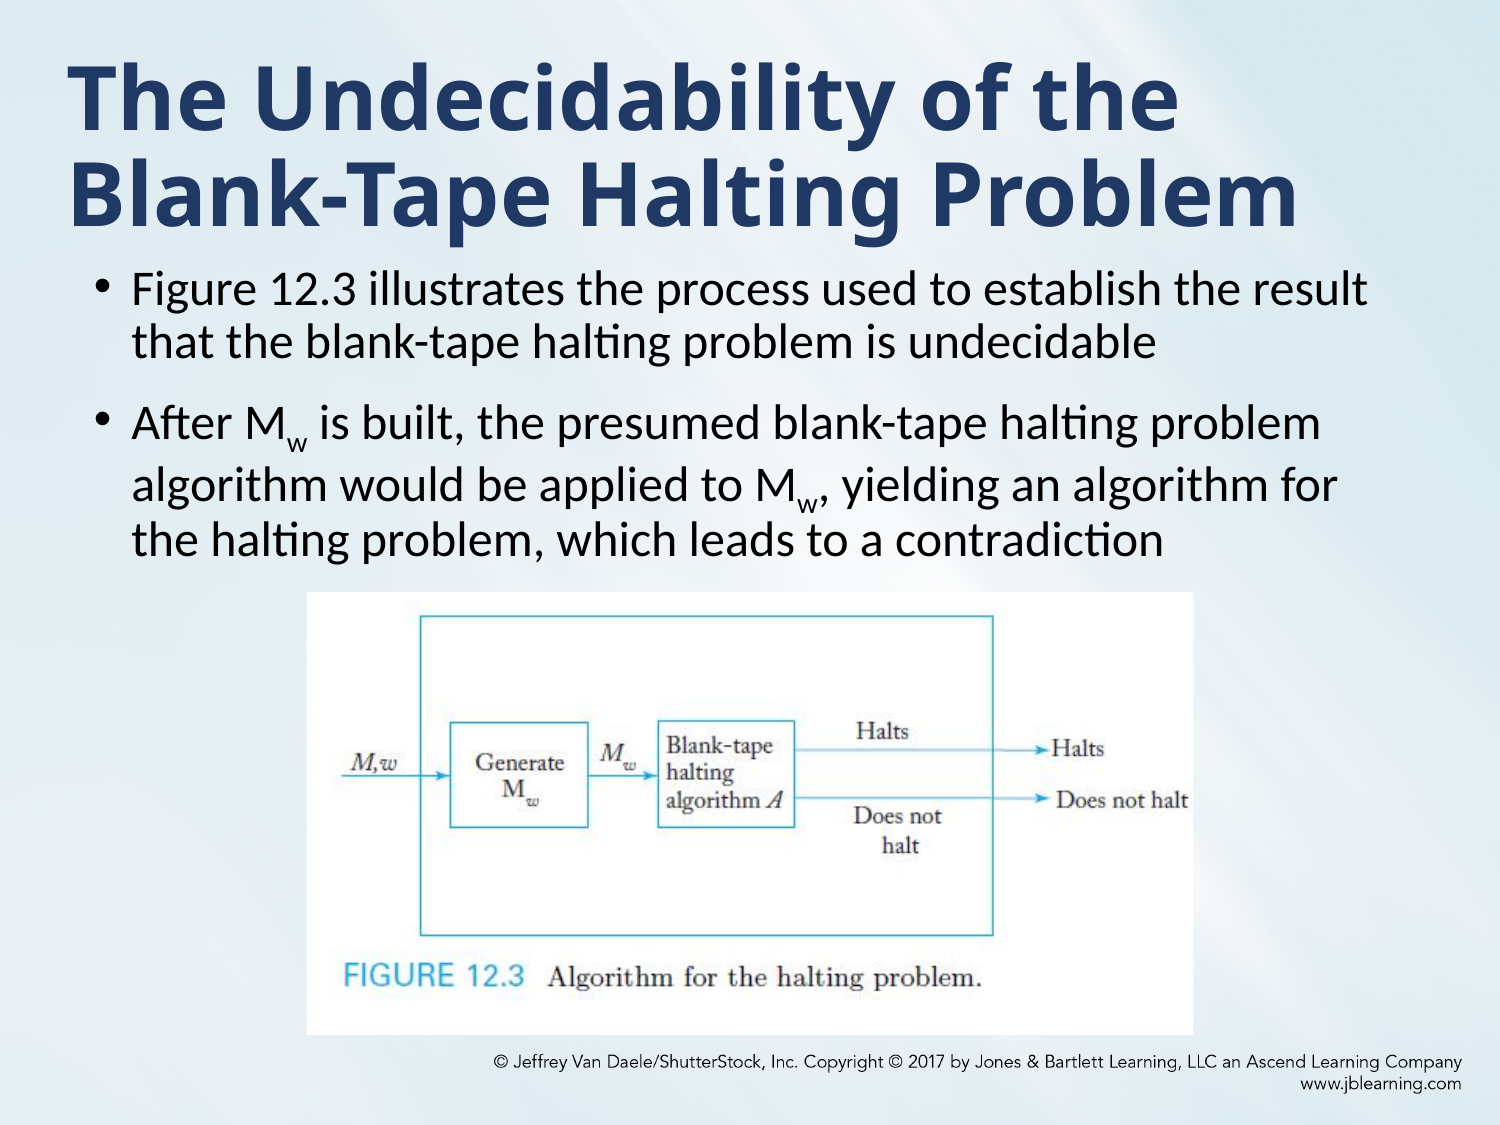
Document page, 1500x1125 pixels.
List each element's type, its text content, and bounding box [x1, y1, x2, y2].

picture [0, 0, 1500, 1125]
title The Undecidability of the Blank-Tape Halting Problem [51, 45, 1449, 255]
list Figure 12.3 illustrates the process used to establish the result that the blank-tape halting problem is undecidable After Mw is built, the presumed blank-tape halting problem algorithm would be applied to Mw, yielding an algorithm for the halting problem, which leads to a contradiction [78, 254, 1394, 1028]
